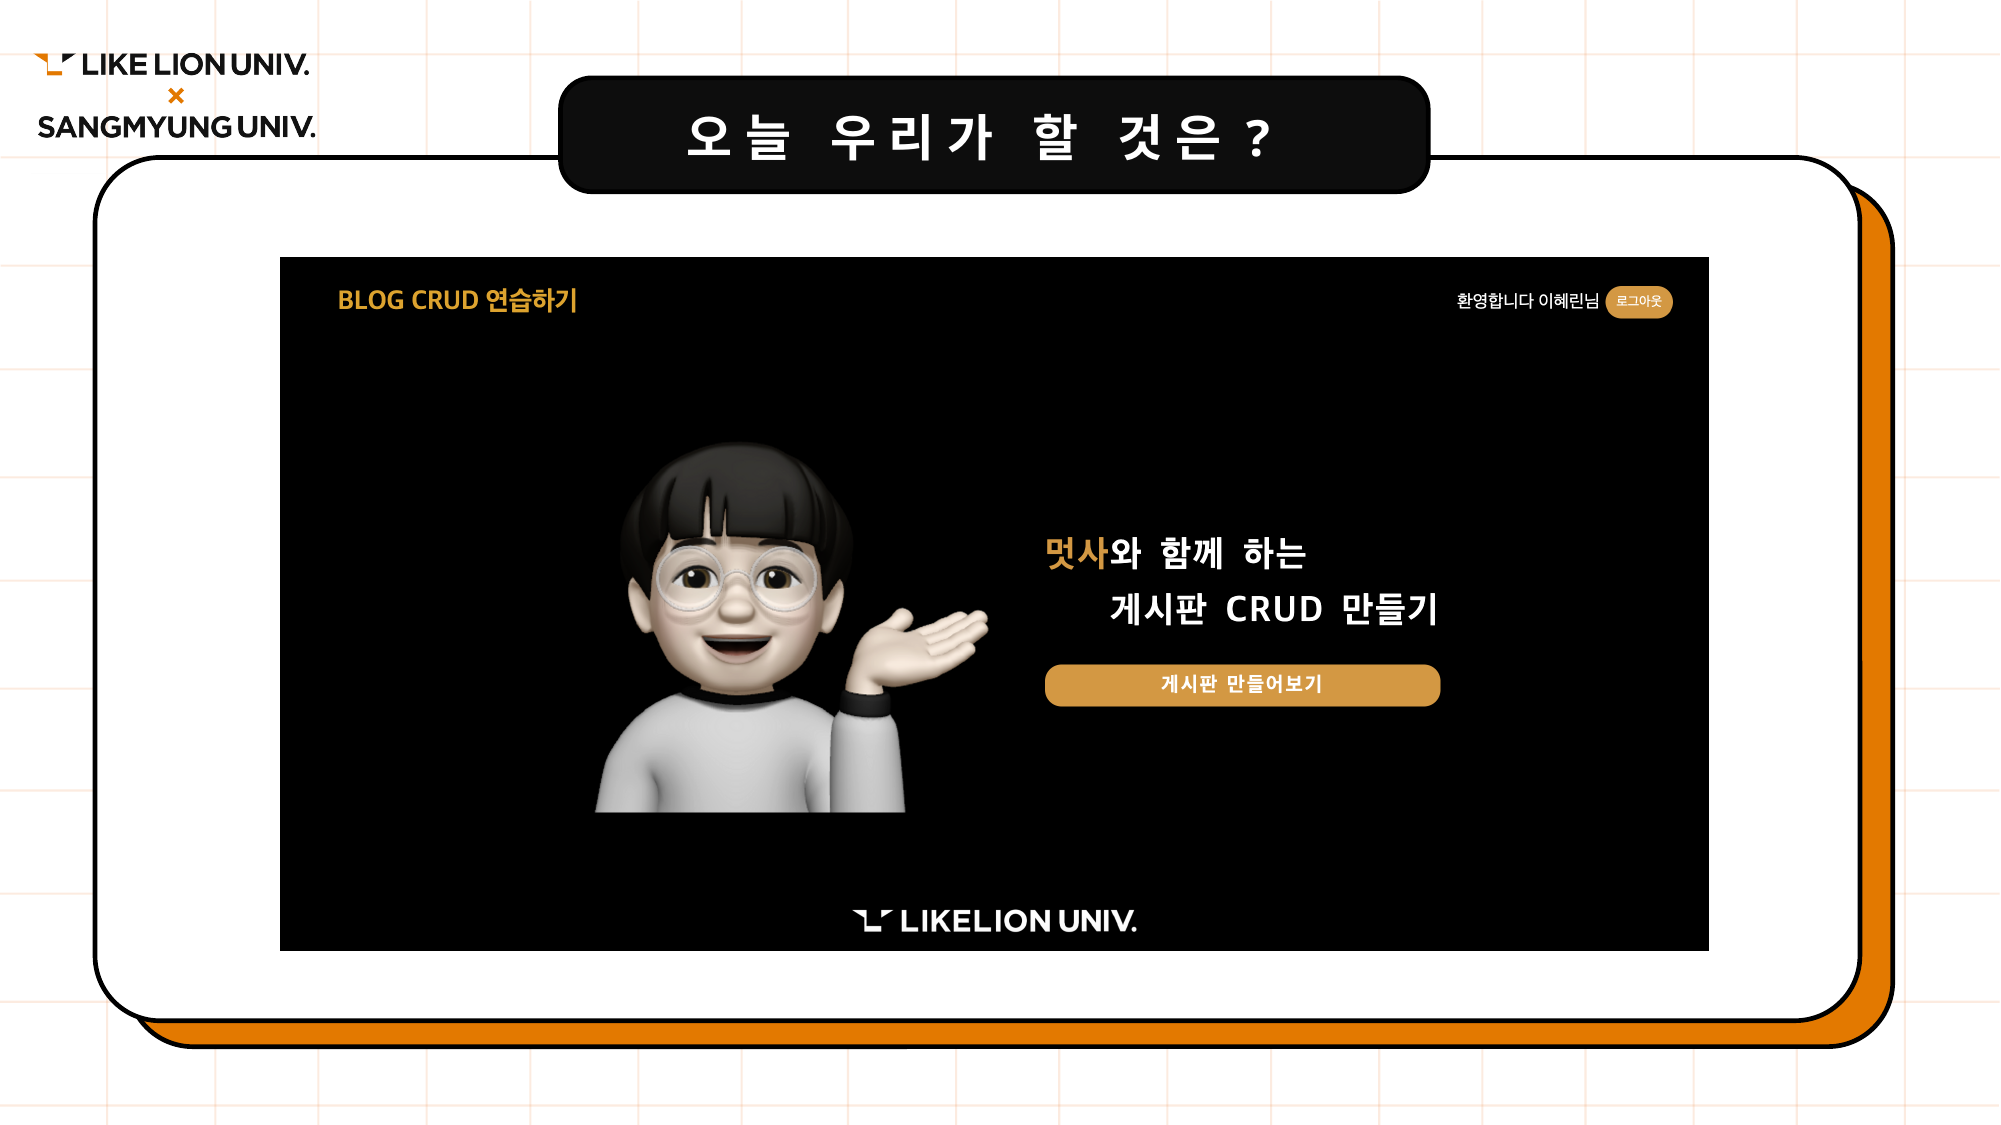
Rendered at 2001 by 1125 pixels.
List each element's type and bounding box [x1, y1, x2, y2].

picture [31, 21, 321, 174]
text_box [0, 0, 2000, 1125]
picture [280, 257, 1709, 951]
text_box [95, 157, 1893, 1047]
